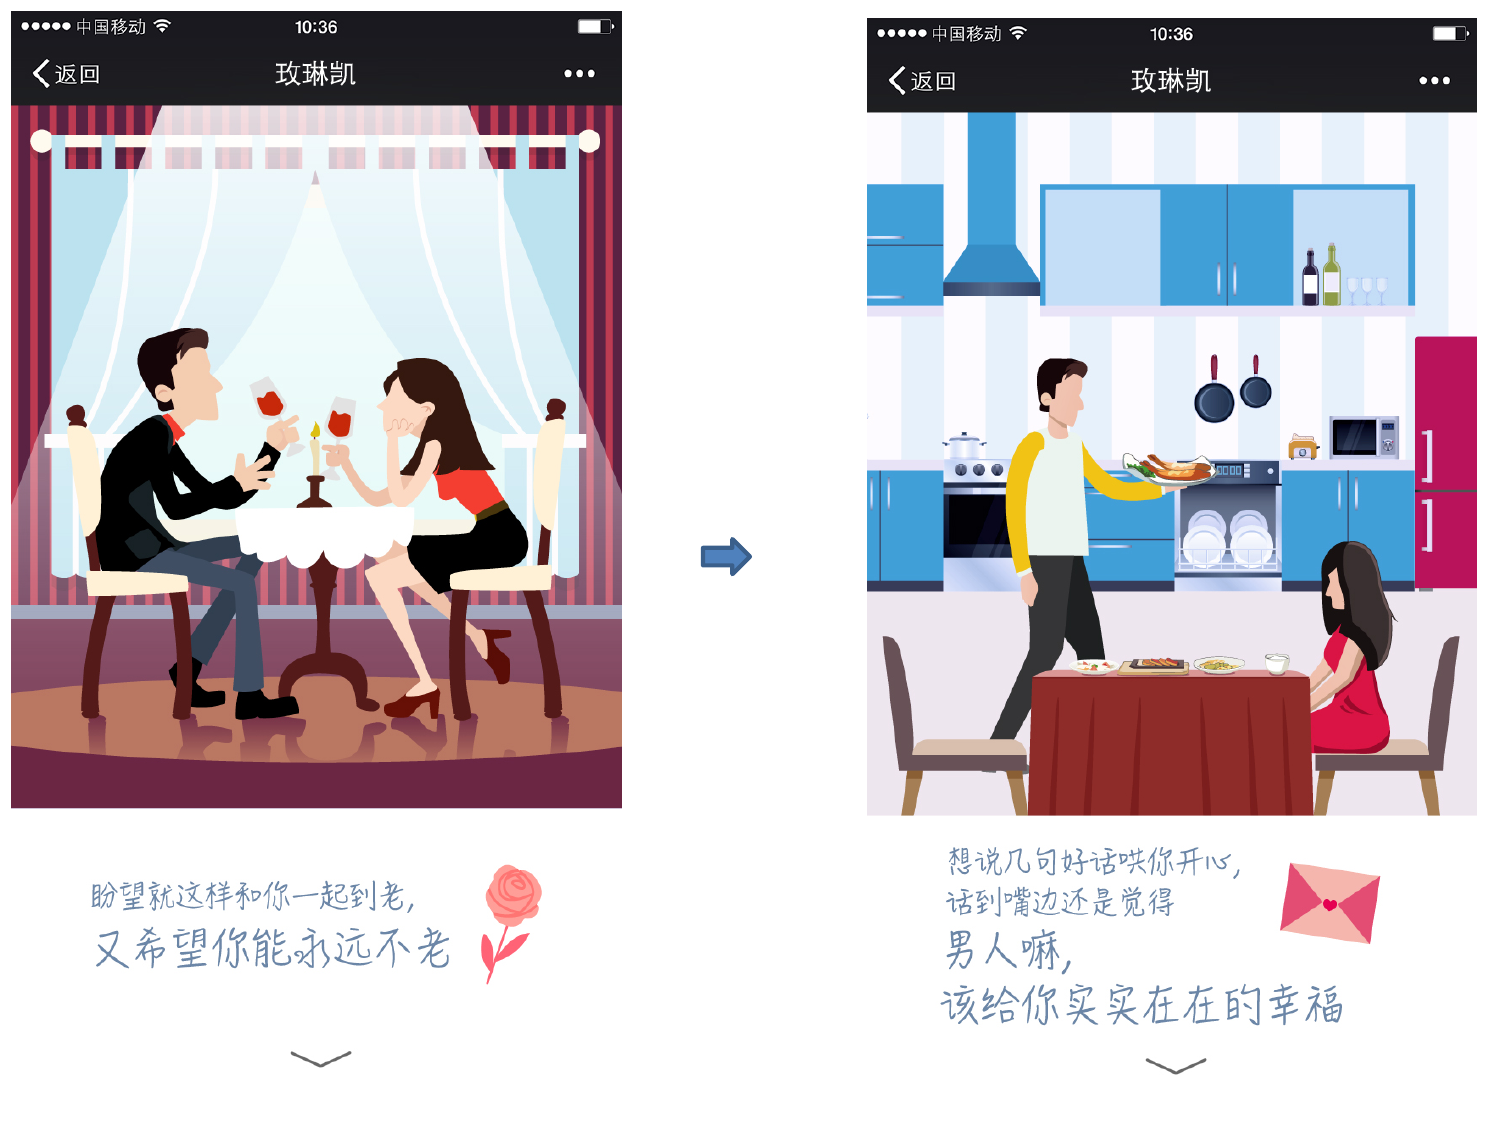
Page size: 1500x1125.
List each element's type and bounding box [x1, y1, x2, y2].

picture [866, 17, 1477, 1102]
picture [11, 11, 622, 1096]
text_box [700, 537, 753, 577]
